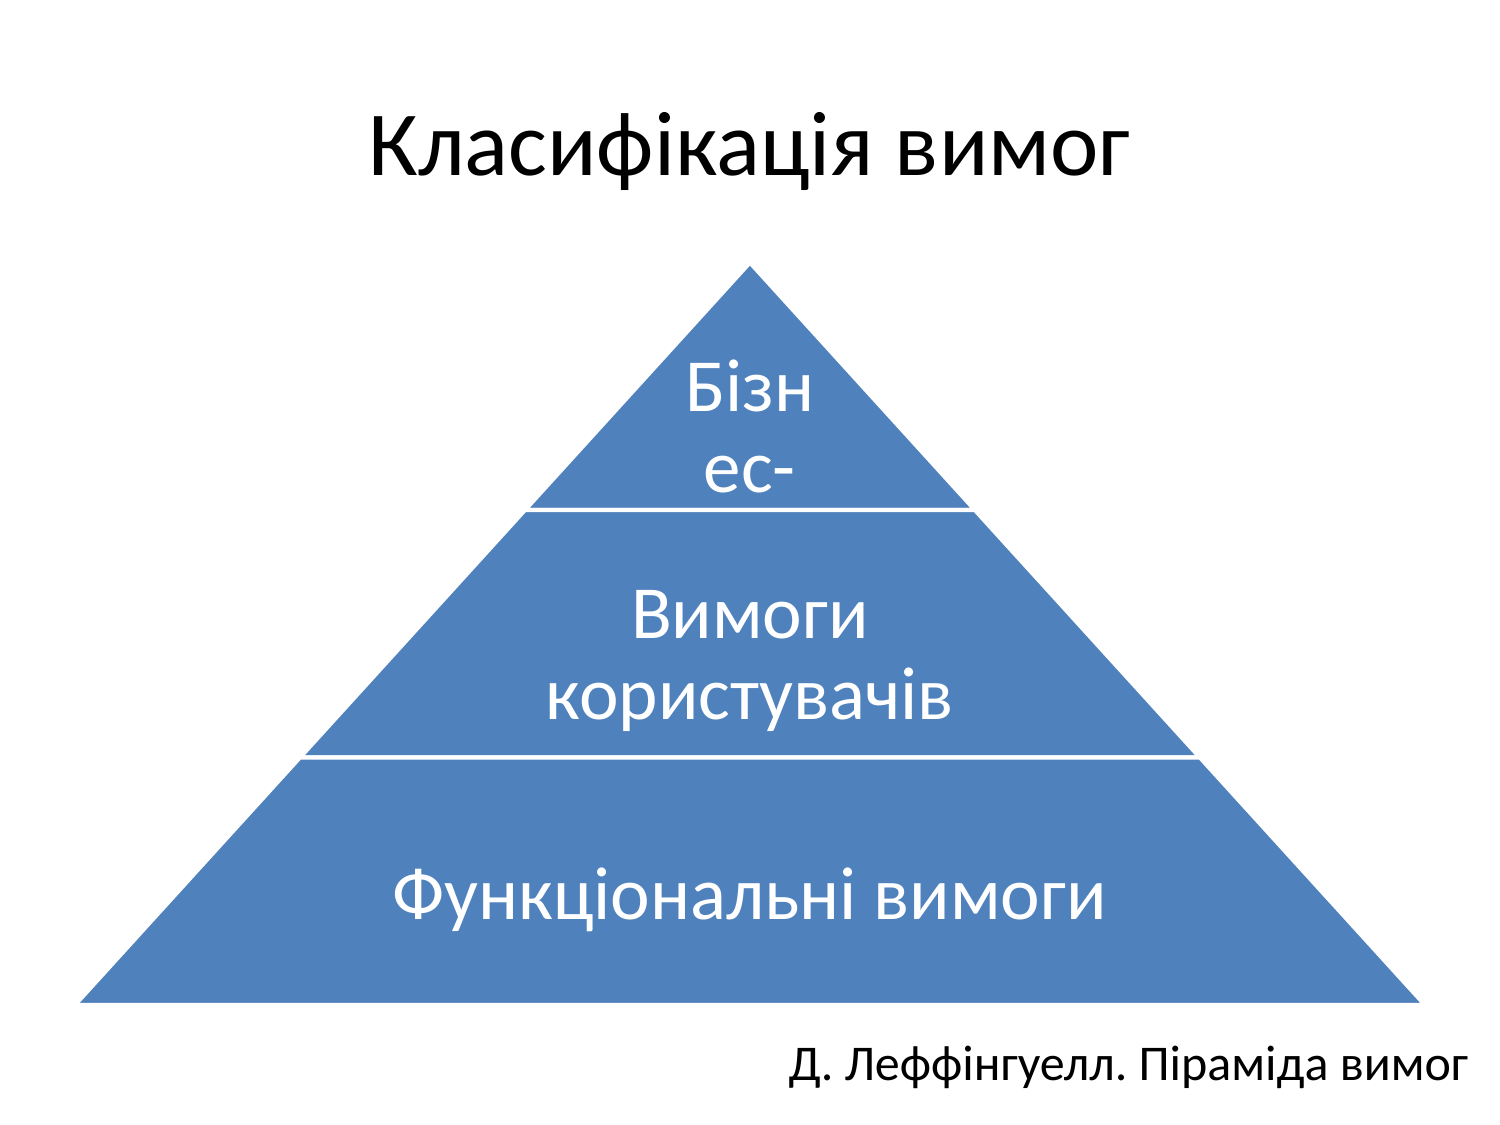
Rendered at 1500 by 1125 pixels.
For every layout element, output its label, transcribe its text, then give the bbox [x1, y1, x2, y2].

title Класифікація вимог [75, 45, 1425, 233]
text_box Д. Леффінгуелл. Піраміда вимог [773, 1034, 1500, 1099]
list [74, 262, 1426, 1006]
